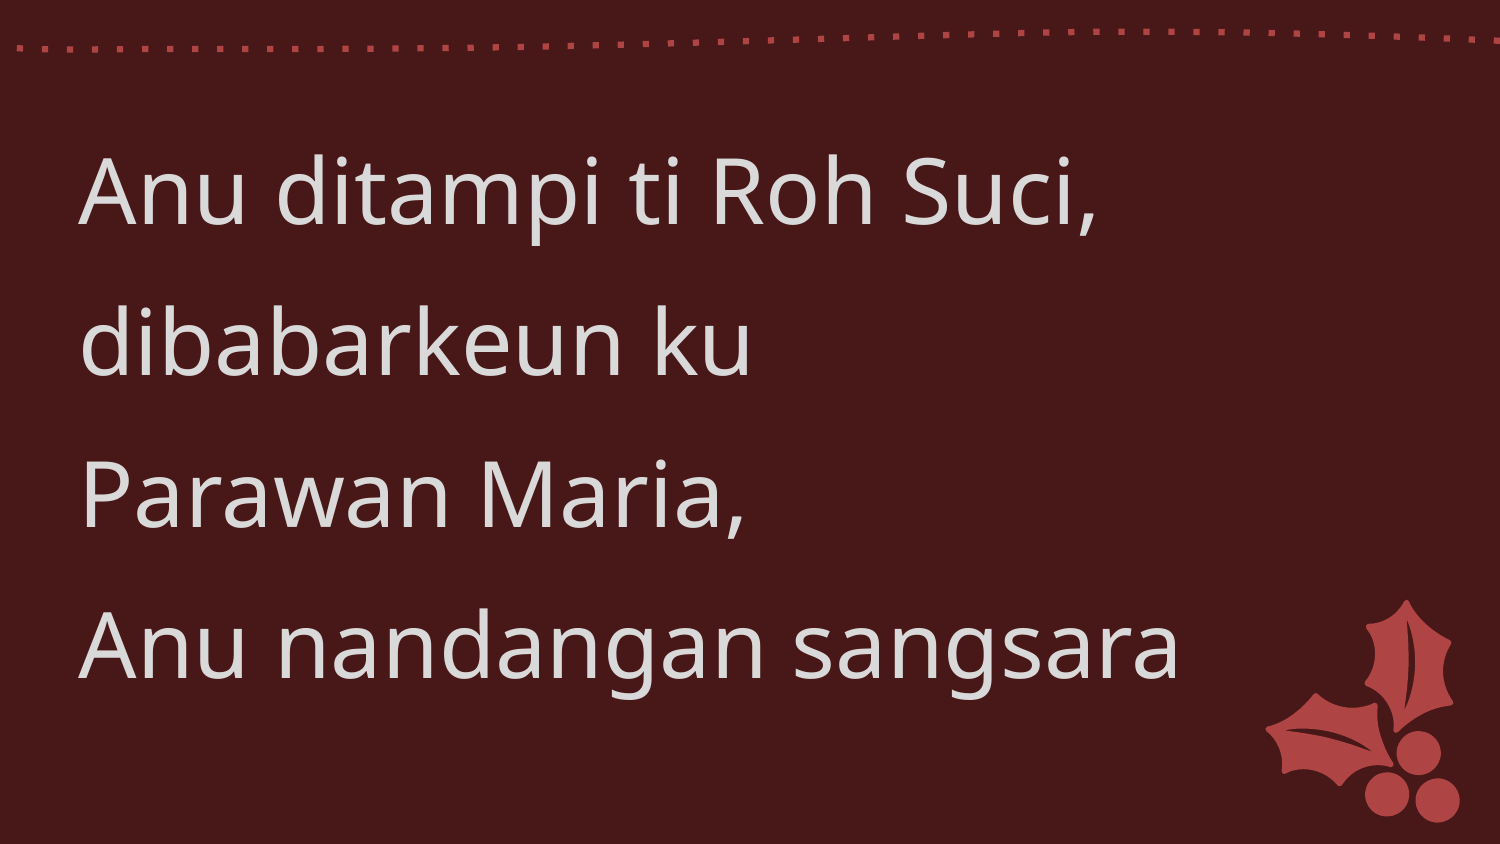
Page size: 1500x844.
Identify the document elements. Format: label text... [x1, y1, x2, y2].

text_box Anu ditampi ti Roh Suci, dibabarkeun ku Parawan Maria, Anu nandangan sangsara [38, 101, 1443, 737]
